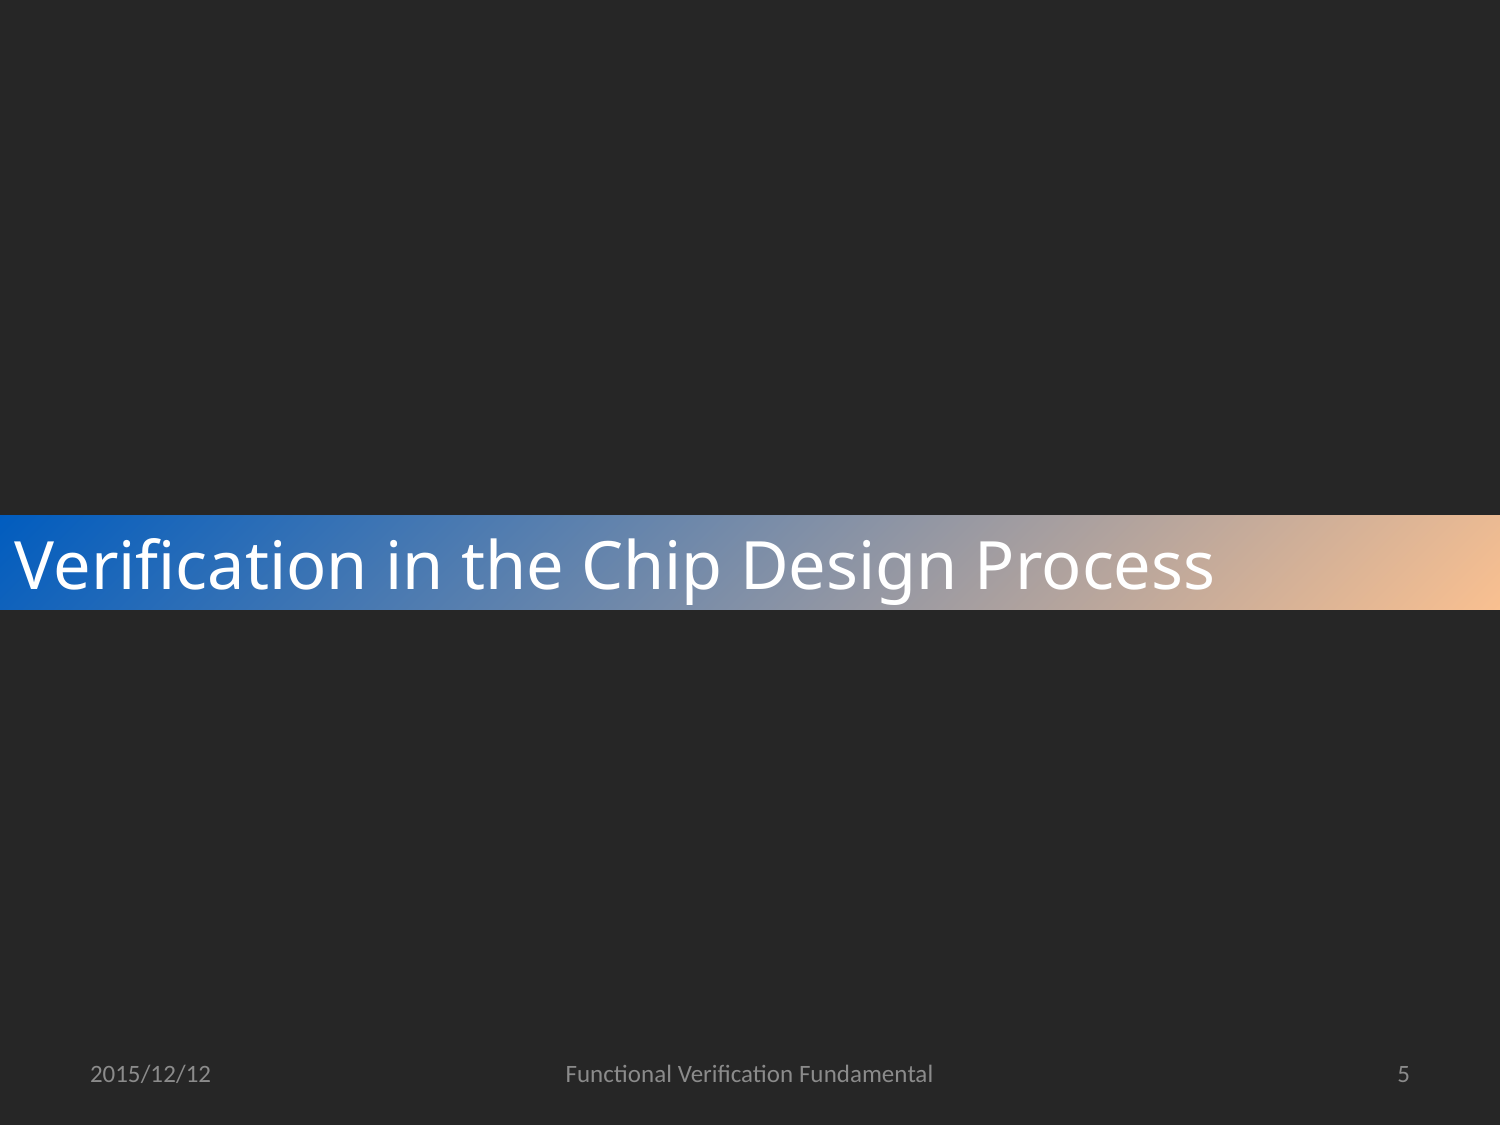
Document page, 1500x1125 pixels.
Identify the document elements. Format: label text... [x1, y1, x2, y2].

text_box Verification in the Chip Design Process [0, 515, 1500, 610]
slide_number 5 [1074, 1042, 1425, 1103]
footer Functional Verification Fundamental [512, 1042, 988, 1103]
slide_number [75, 1042, 425, 1103]
